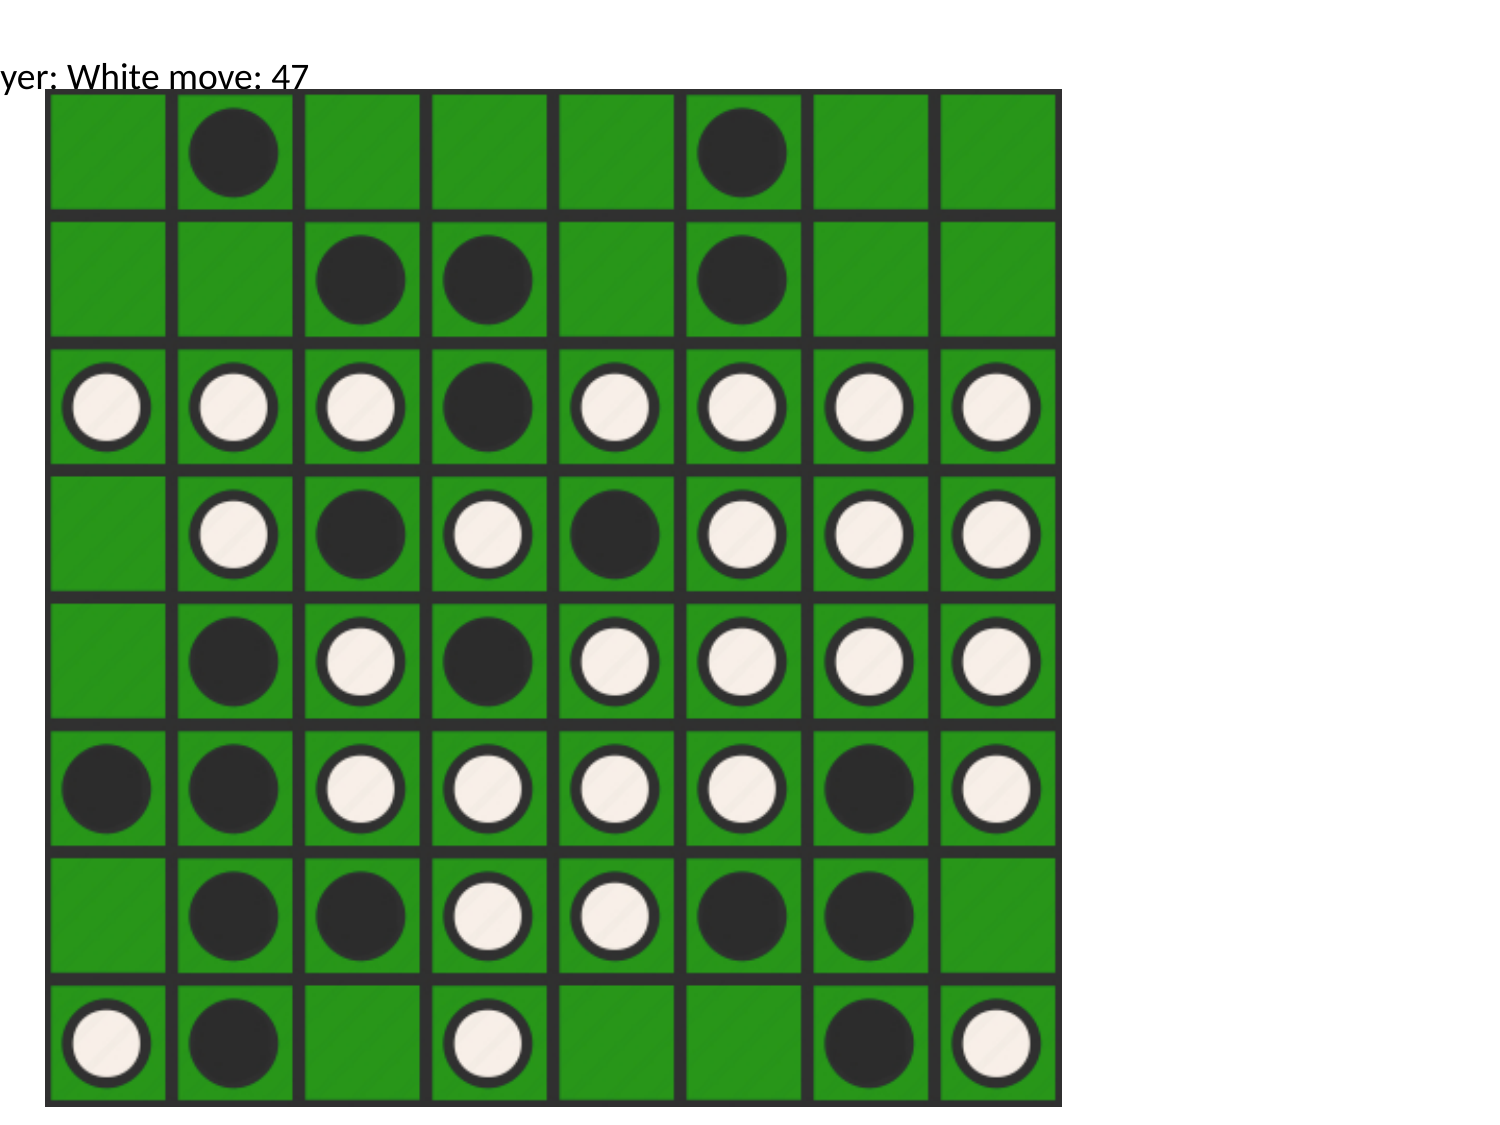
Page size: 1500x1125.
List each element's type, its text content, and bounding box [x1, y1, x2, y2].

picture [44, 89, 1062, 1107]
text_box turn: 42 player: White move: 47 [0, 44, 325, 105]
